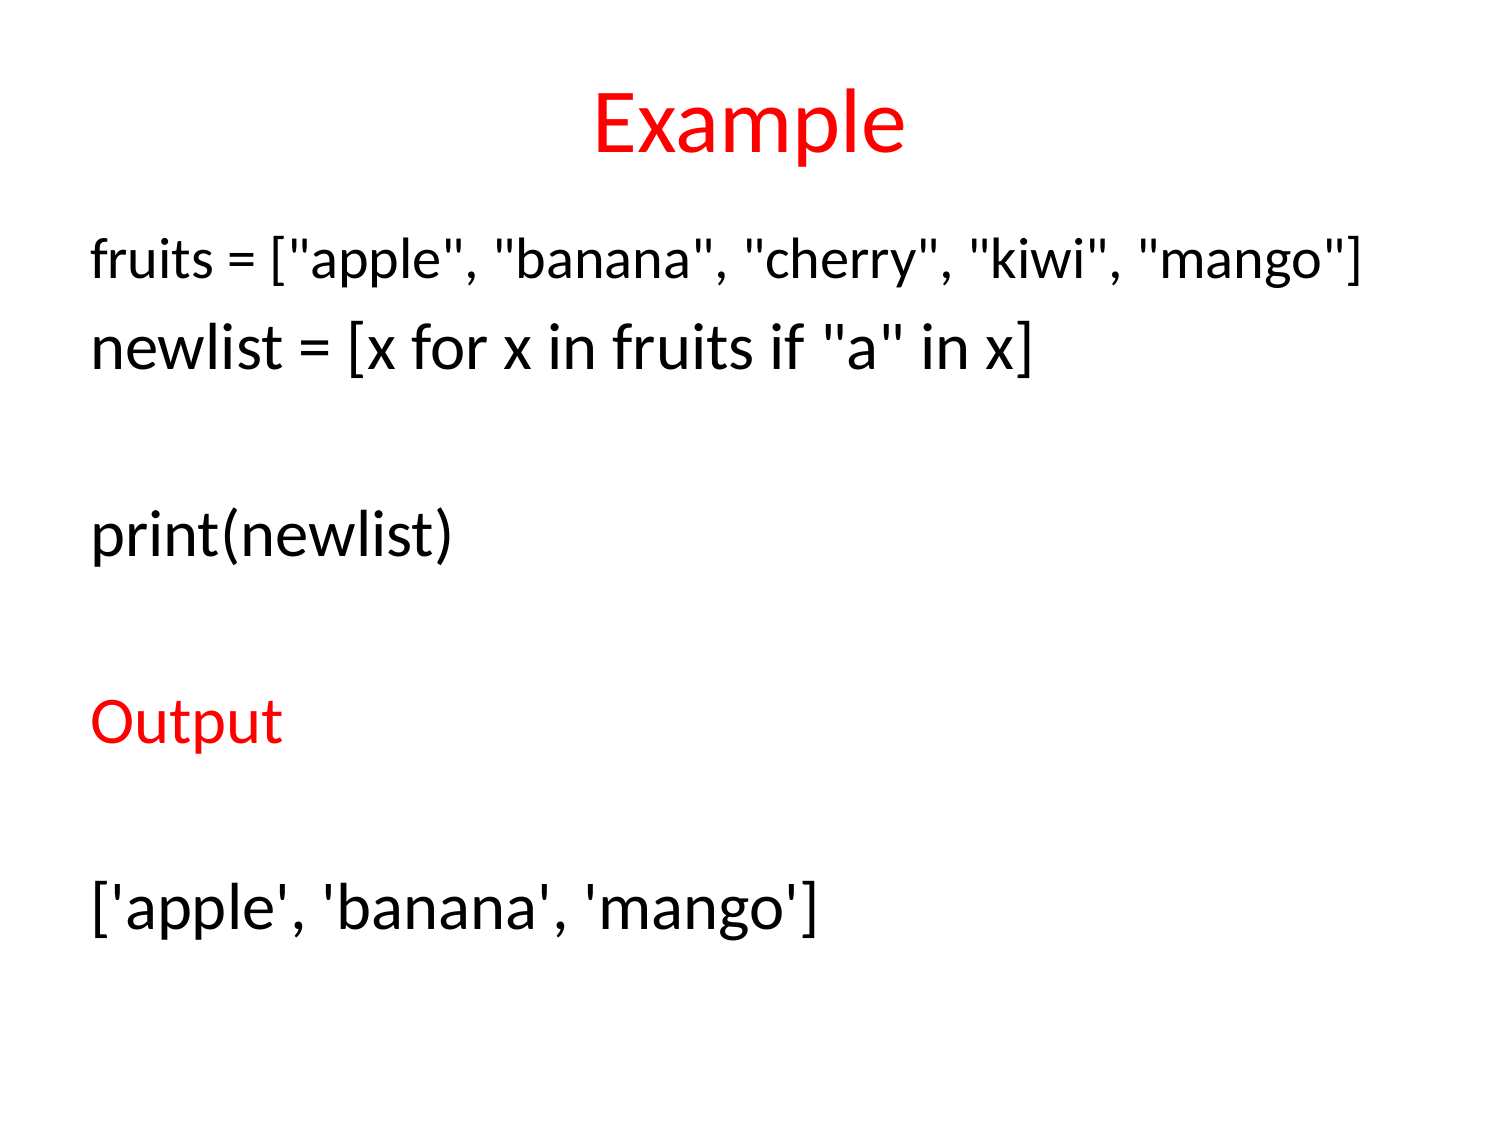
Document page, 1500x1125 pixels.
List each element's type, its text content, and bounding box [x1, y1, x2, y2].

title Example [75, 45, 1425, 188]
list fruits = ["apple", "banana", "cherry", "kiwi", "mango"] newlist = [x for x in fruits if "a" in x] print(newlist) Output ['apple', 'banana', 'mango'] [75, 212, 1425, 1075]
